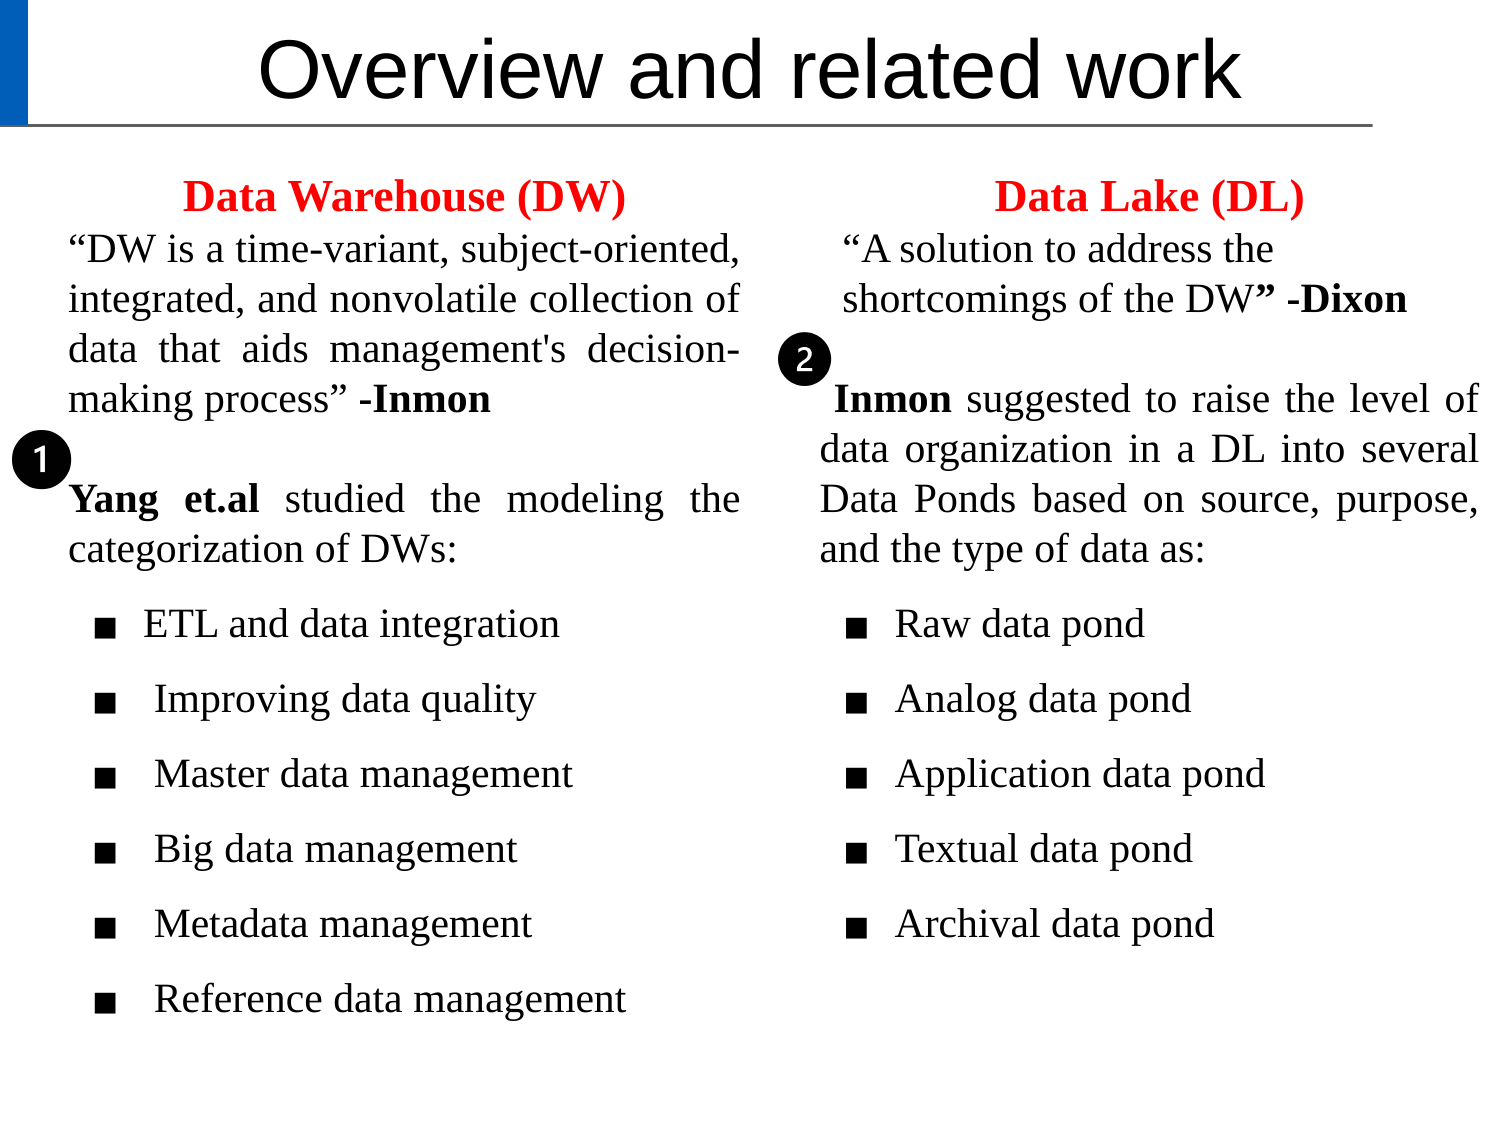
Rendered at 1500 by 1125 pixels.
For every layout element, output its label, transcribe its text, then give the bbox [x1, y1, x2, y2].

title Overview and related work [75, 7, 1425, 114]
text_box Data Lake (DL) “A solution to address the shortcomings of the DW” -Dixon Inmon suggested to raise the level of data organization in a DL into several Data Ponds based on source, purpose, and the type of data as: Raw data pond Analog data pond Application data pond Textual data pond Archival data pond [804, 157, 1495, 1117]
picture [770, 325, 839, 393]
picture [4, 422, 79, 498]
list Data Warehouse (DW) “DW is a time-variant, subject-oriented, integrated, and nonvolatile collection of data that aids management's decision-making process” -Inmon Yang et.al studied the modeling the categorization of DWs: ETL and data integration Improving data quality Master data management Big data management Metadata management Reference data management [53, 158, 756, 1074]
